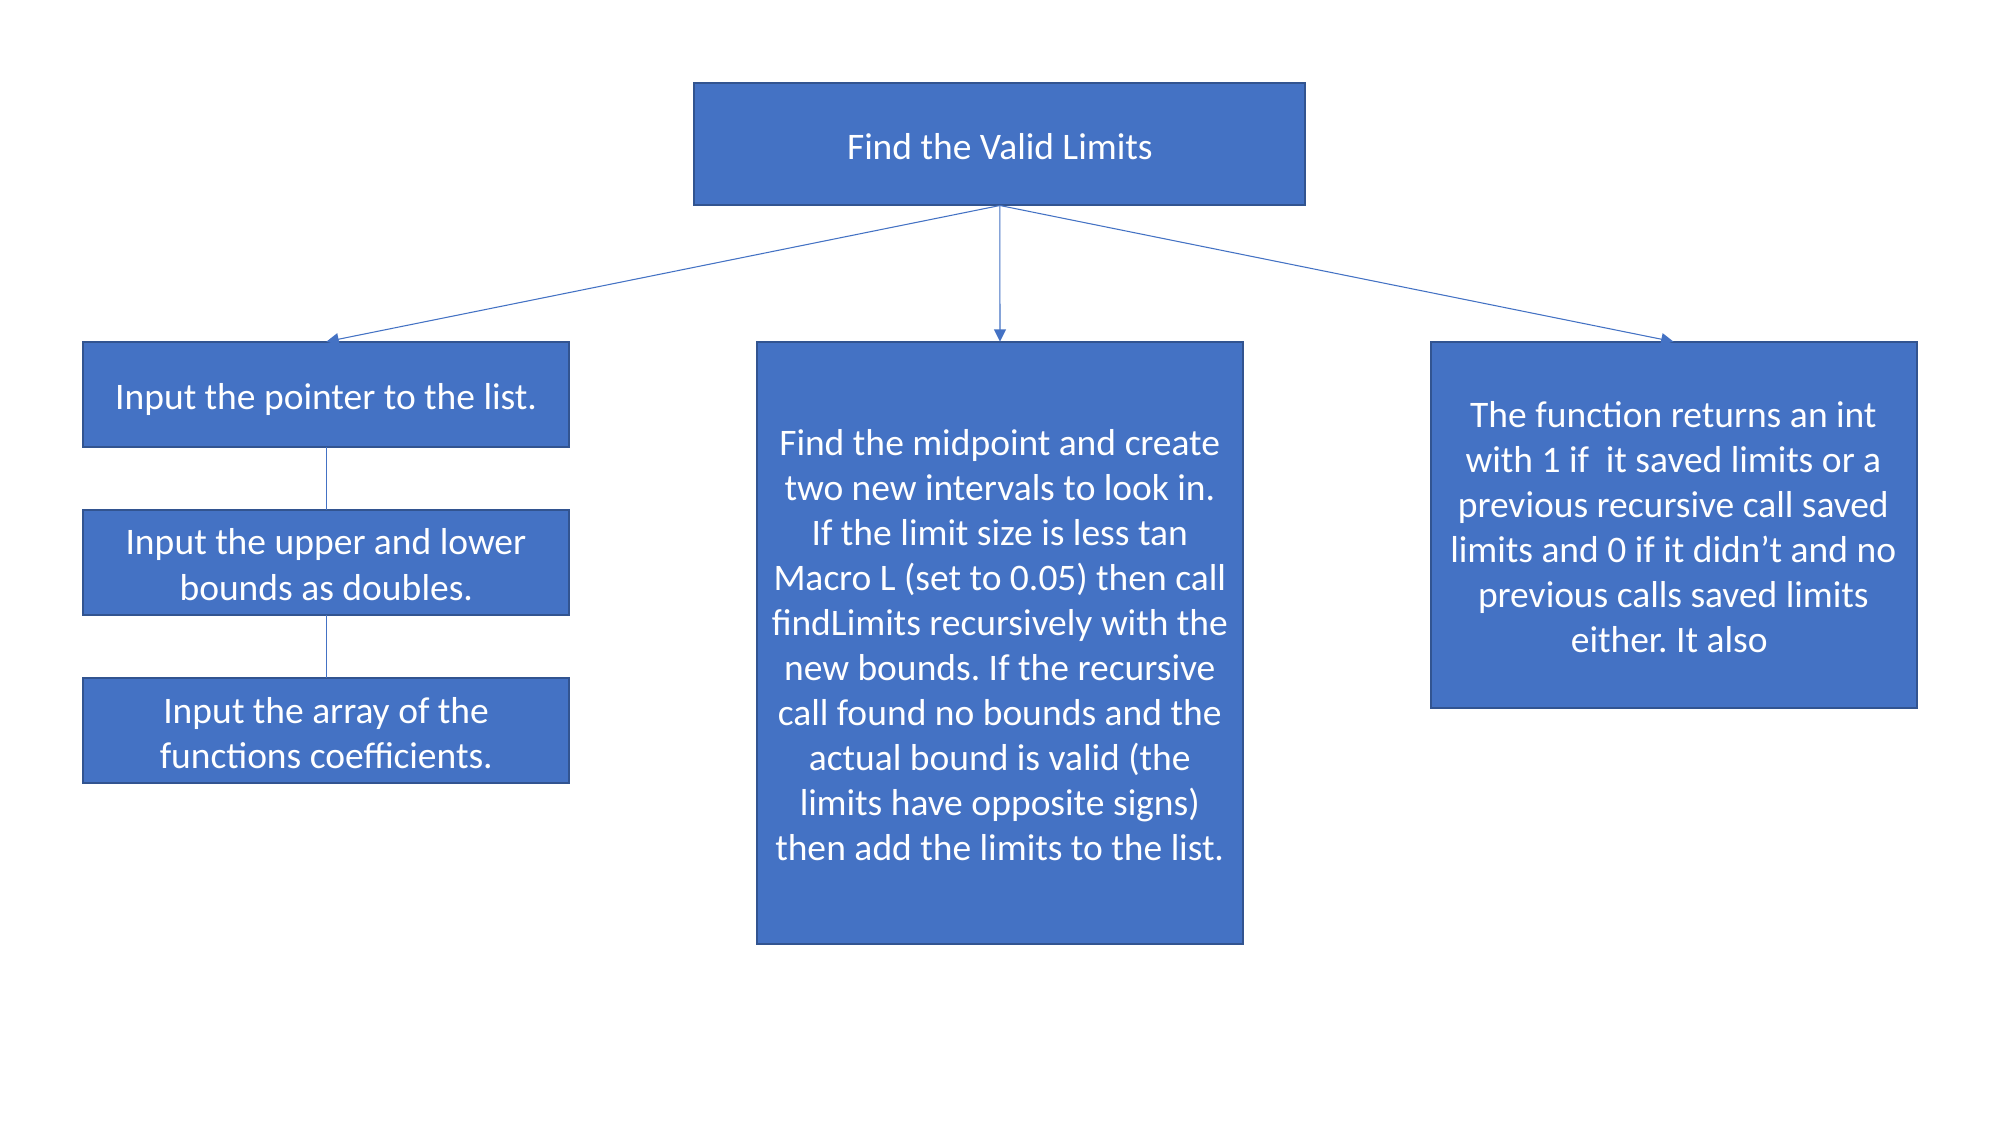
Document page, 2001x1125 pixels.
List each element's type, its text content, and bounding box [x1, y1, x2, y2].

text_box Input the pointer to the list. [82, 341, 570, 448]
text_box Input the array of the functions coefficients. [82, 677, 570, 784]
text_box Input the upper and lower bounds as doubles. [82, 509, 570, 616]
text_box The function returns an int with 1 if it saved limits or a previous recursive call saved limits and 0 if it didn’t and no previous calls saved limits either. It also [1430, 341, 1918, 709]
text_box Find the midpoint and create two new intervals to look in. If the limit size is less tan Macro L (set to 0.05) then call findLimits recursively with the new bounds. If the recursive call found no bounds and the actual bound is valid (the limits have opposite signs) then add the limits to the list. [756, 342, 1244, 945]
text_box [326, 205, 999, 342]
text_box Find the Valid Limits [693, 82, 1306, 205]
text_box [999, 205, 1674, 342]
